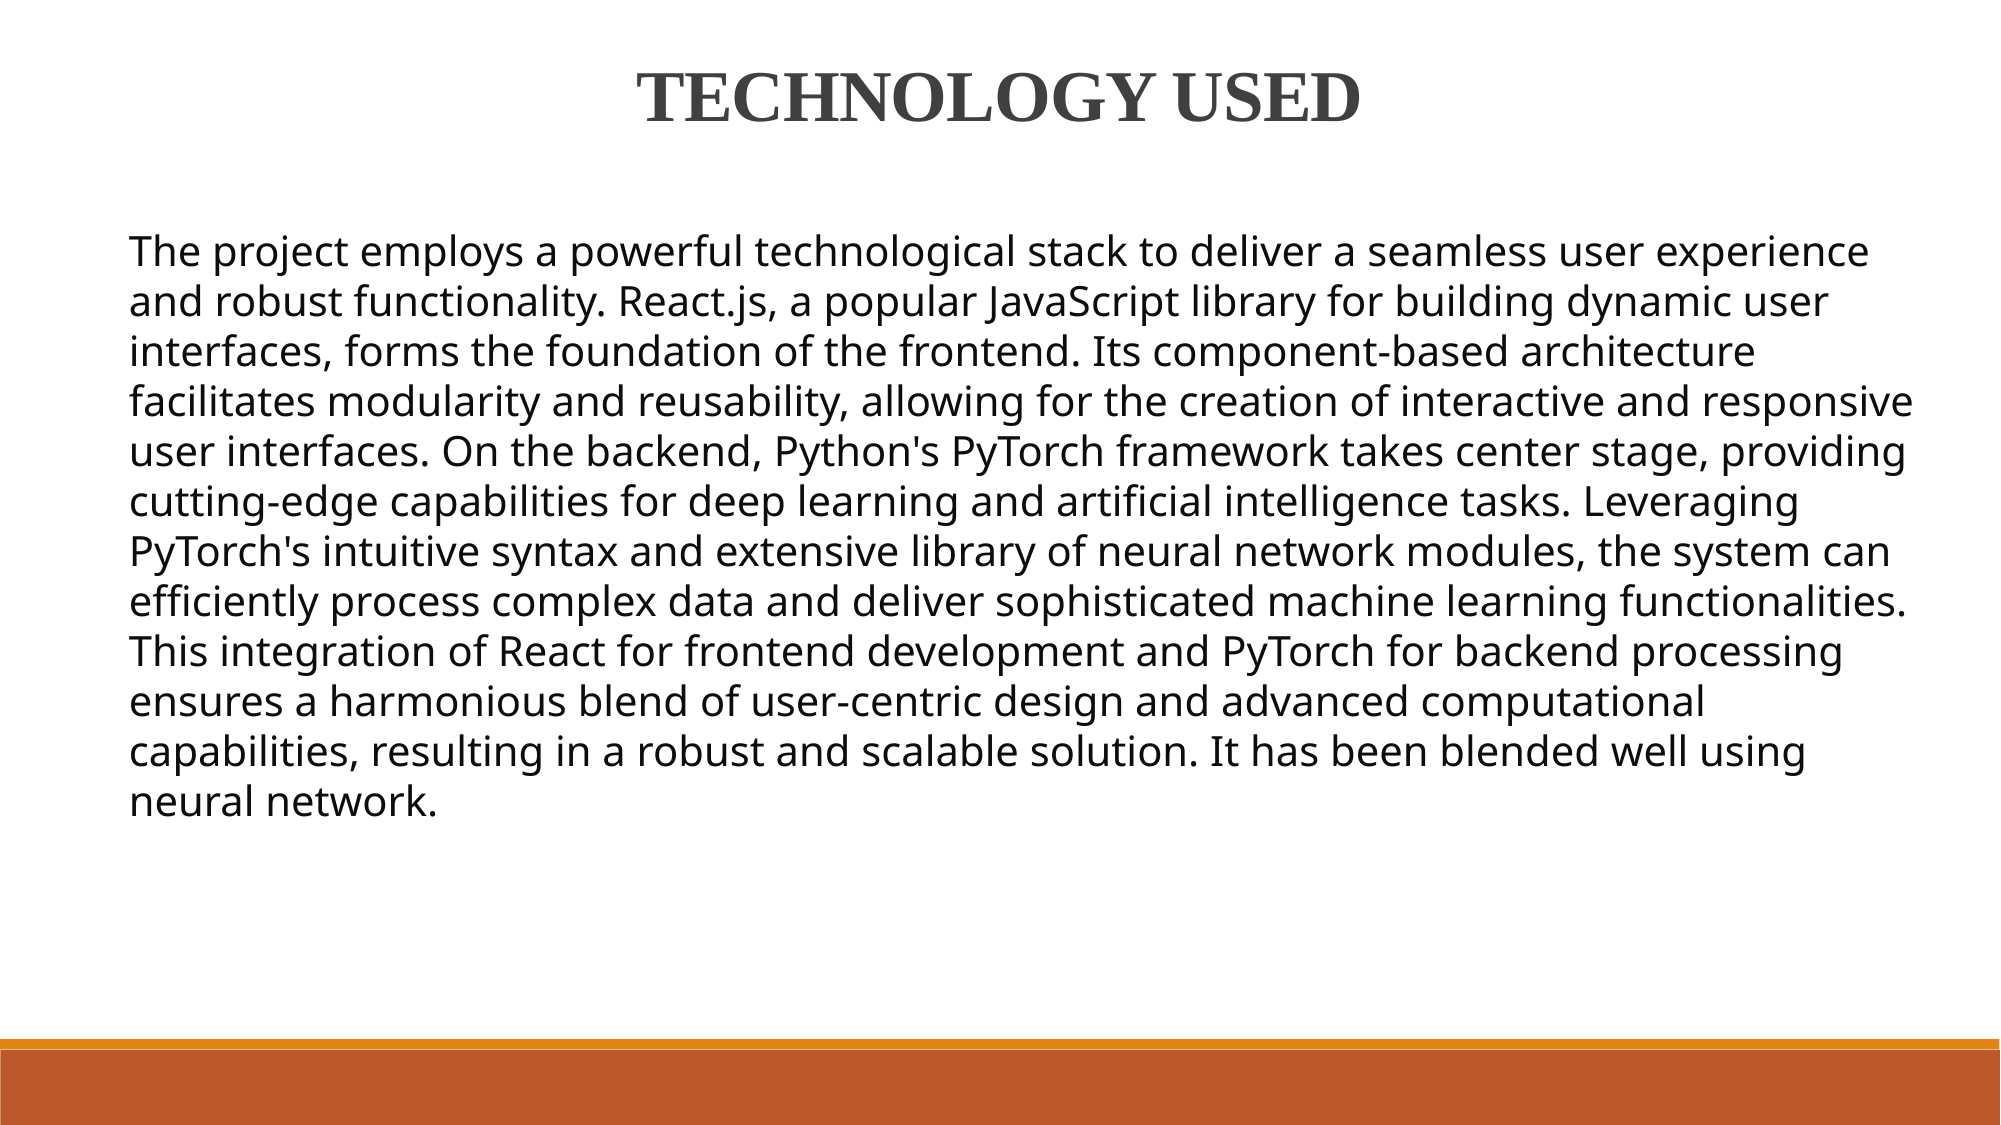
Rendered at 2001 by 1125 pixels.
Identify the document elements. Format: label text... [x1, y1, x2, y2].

title TECHNOLOGY USED [174, 51, 1825, 145]
text_box The project employs a powerful technological stack to deliver a seamless user experience and robust functionality. React.js, a popular JavaScript library for building dynamic user interfaces, forms the foundation of the frontend. Its component-based architecture facilitates modularity and reusability, allowing for the creation of interactive and responsive user interfaces. On the backend, Python's PyTorch framework takes center stage, providing cutting-edge capabilities for deep learning and artificial intelligence tasks. Leveraging PyTorch's intuitive syntax and extensive library of neural network modules, the system can efficiently process complex data and deliver sophisticated machine learning functionalities. This integration of React for frontend development and PyTorch for backend processing ensures a harmonious blend of user-centric design and advanced computational capabilities, resulting in a robust and scalable solution. It has been blended well using neural network. [114, 217, 1944, 833]
